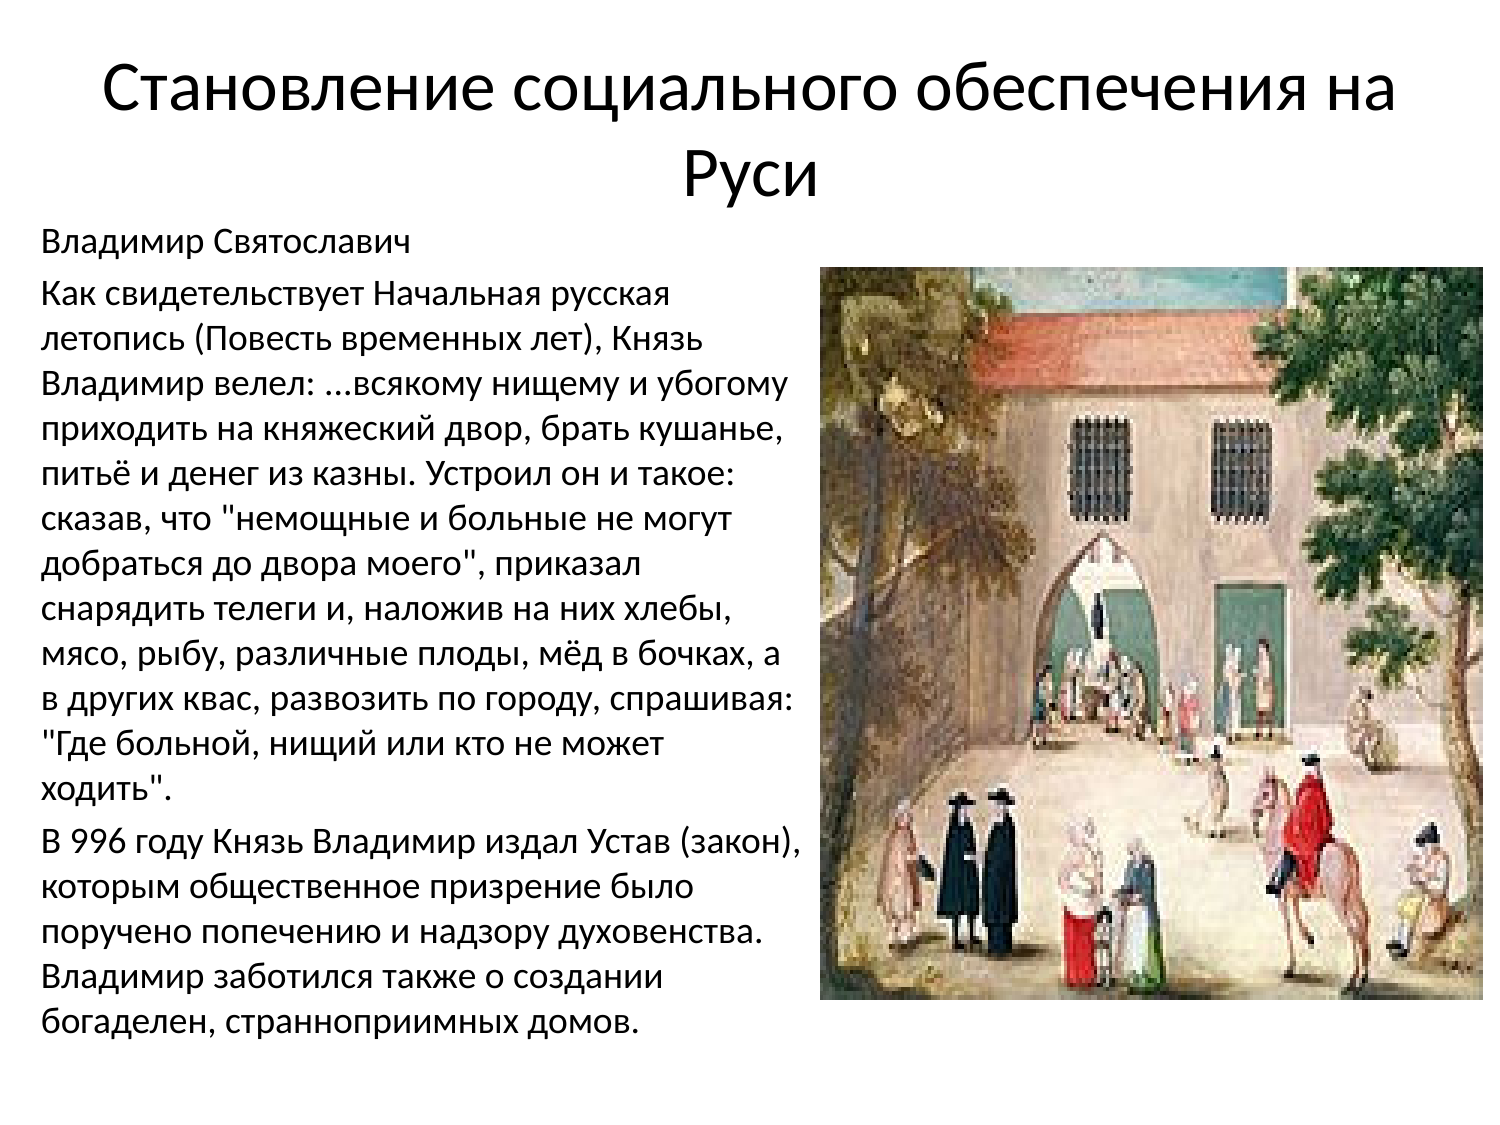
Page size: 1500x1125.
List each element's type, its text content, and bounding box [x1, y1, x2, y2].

list Владимир Святославич Как свидетельствует Начальная русская летопись (Повесть временных лет), Князь Владимир велел: ...всякому нищему и убогому приходить на княжеский двор, брать кушанье, питьё и денег из казны. Устроил он и такое: сказав, что "немощные и больные не могут добраться до двора моего", приказал снарядить телеги и, наложив на них хлебы, мясо, рыбу, различные плоды, мёд в бочках, а в других квас, развозить по городу, спрашивая: "Где больной, нищий или кто не может ходить". В 996 году Князь Владимир издал Устав (закон), которым общественное призрение было поручено попечению и надзору духовенства. Владимир заботился также о создании богаделен, странноприимных домов. [0, 208, 820, 951]
title Становление социального обеспечения на Руси [76, 30, 1427, 219]
picture [820, 266, 1483, 1000]
